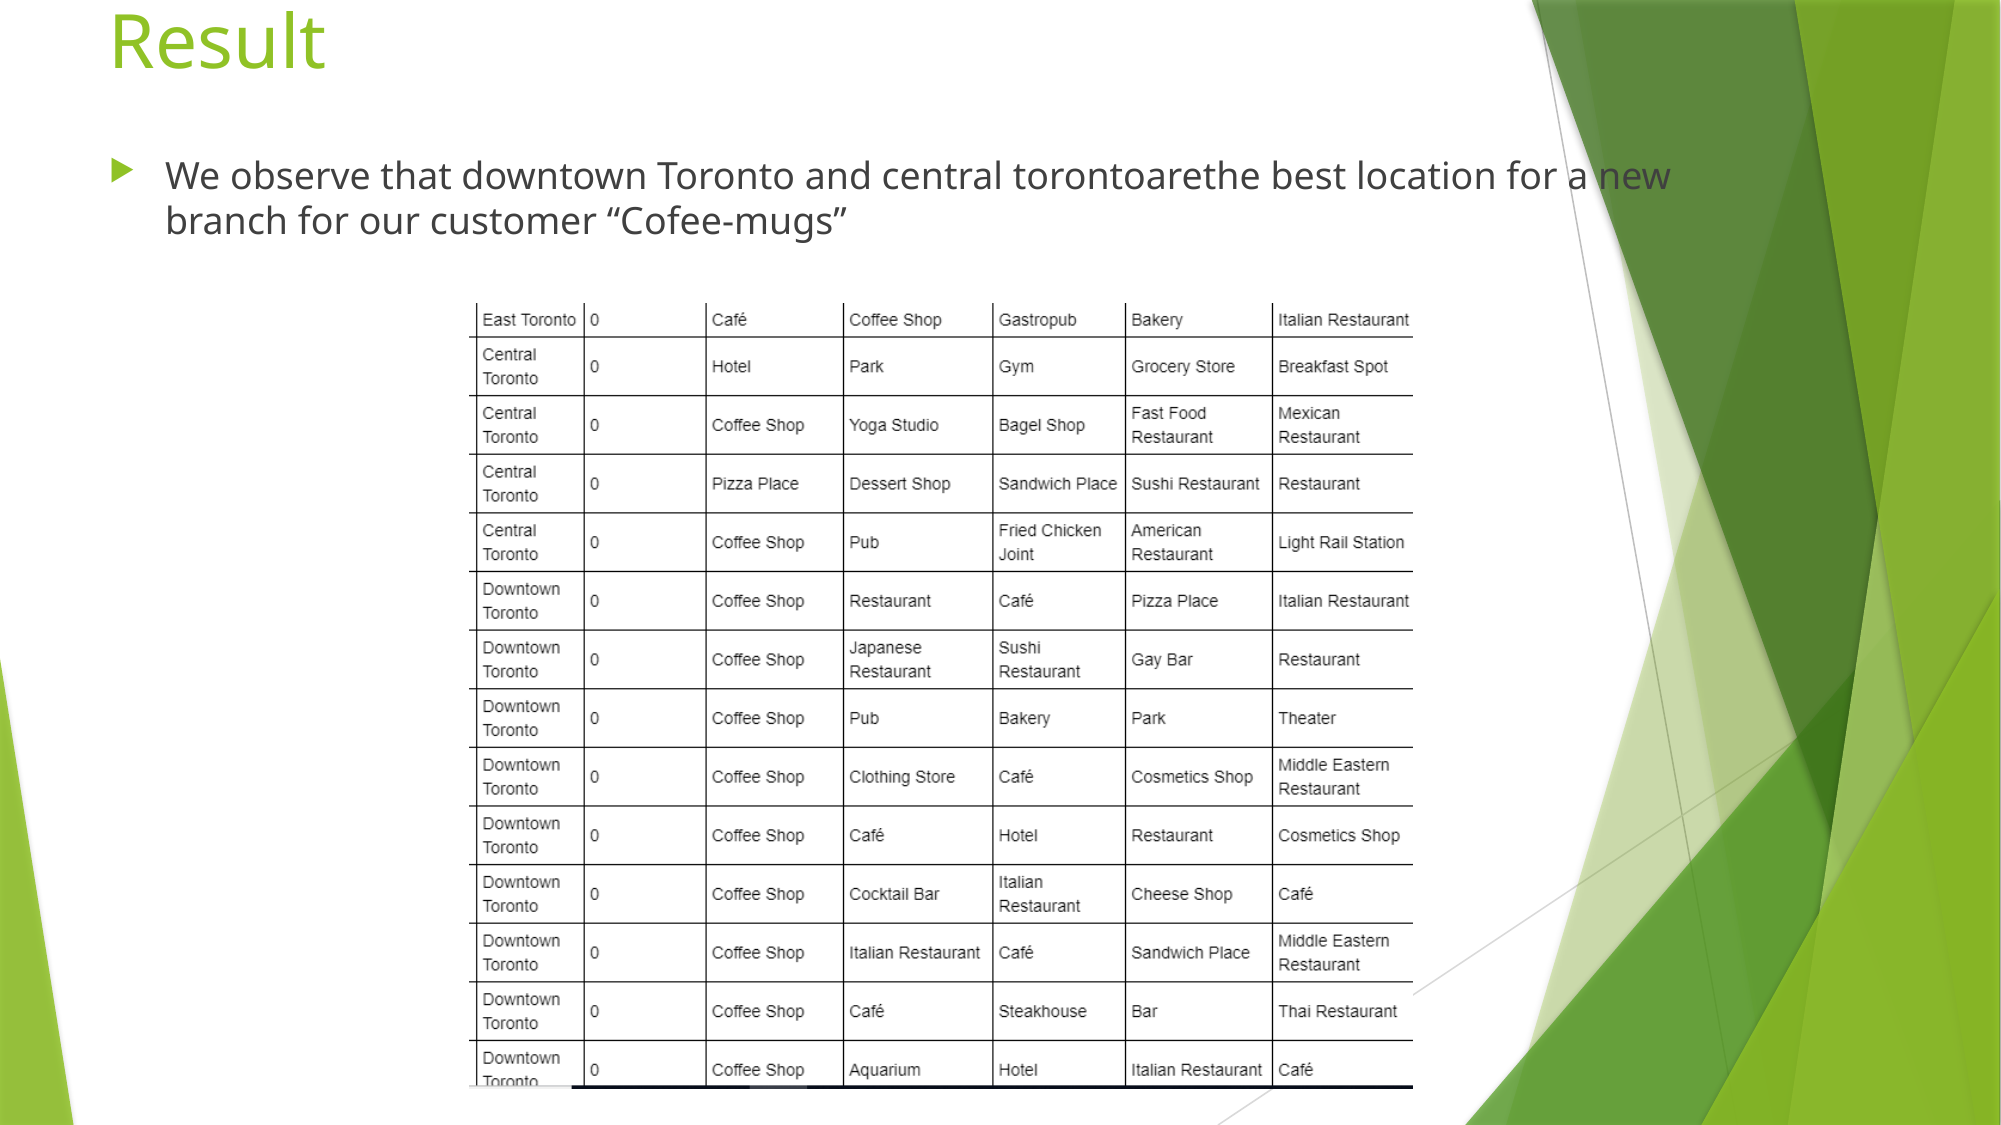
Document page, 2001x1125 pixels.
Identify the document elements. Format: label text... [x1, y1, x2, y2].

picture [468, 303, 1413, 1089]
list We observe that downtown Toronto and central torontoarethe best location for a new branch for our customer “Cofee-mugs” [93, 144, 1819, 859]
title Result [93, 0, 1819, 144]
